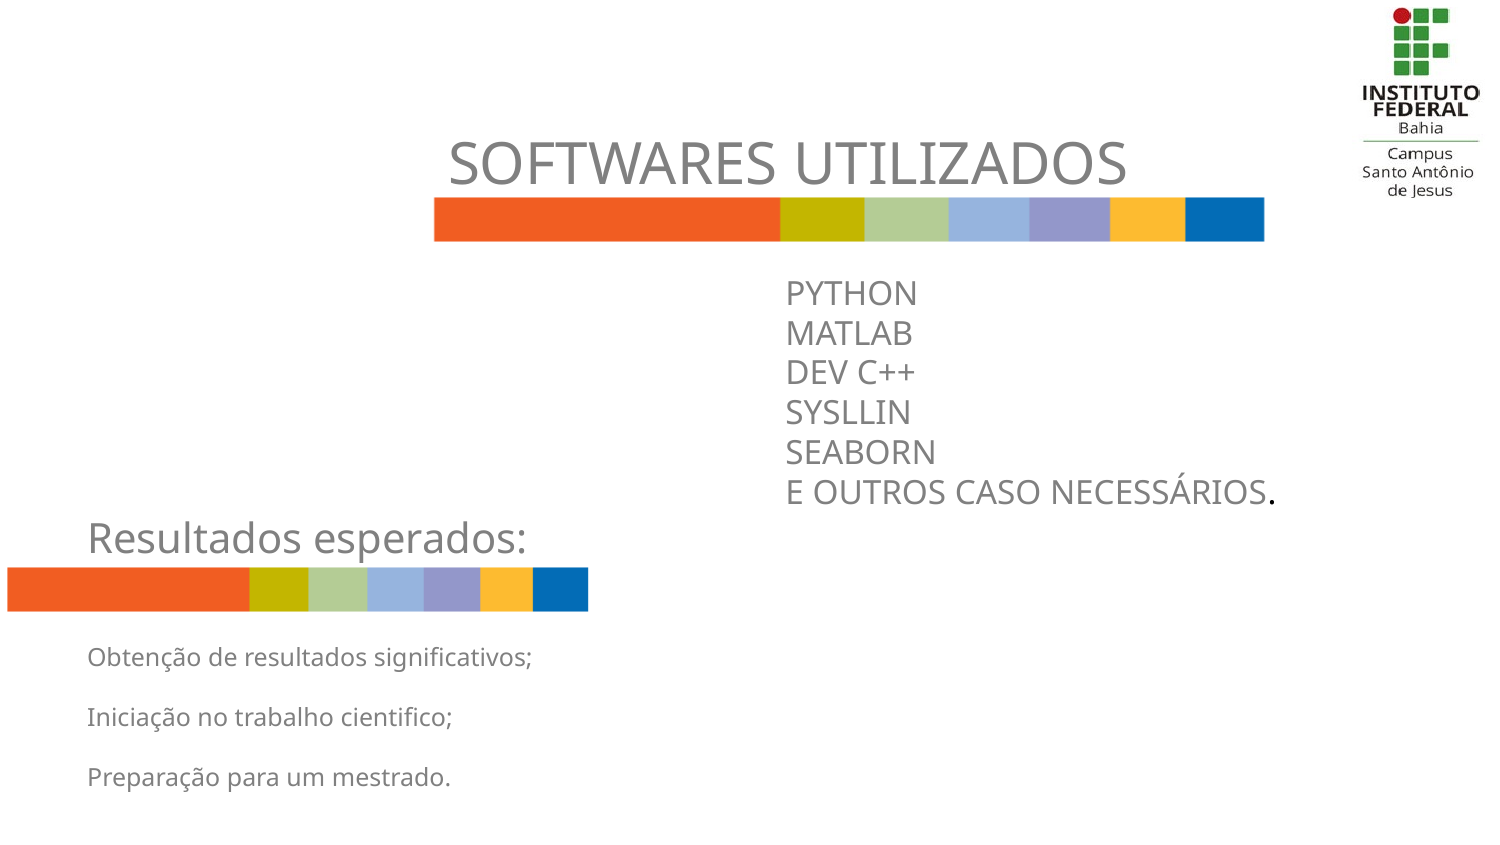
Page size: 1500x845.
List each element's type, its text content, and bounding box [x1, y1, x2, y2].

picture [4, 563, 592, 616]
text_box PYTHON MATLAB DEV C++ SYSLLIN SEABORN E OUTROS CASO NECESSÁRIOS. [770, 264, 1436, 559]
text_box Resultados esperados: Obtenção de resultados significativos; Iniciação no trabalho cientifico; Preparação para um mestrado. [72, 622, 549, 800]
picture [1352, 7, 1489, 198]
text_box SOFTWARES UTILIZADOS [433, 118, 1350, 204]
text_box Resultados esperados: Obtenção de resultados significativos; Iniciação no trabalho cientifico; Preparação para um mestrado. [72, 504, 549, 562]
picture [430, 193, 1270, 245]
